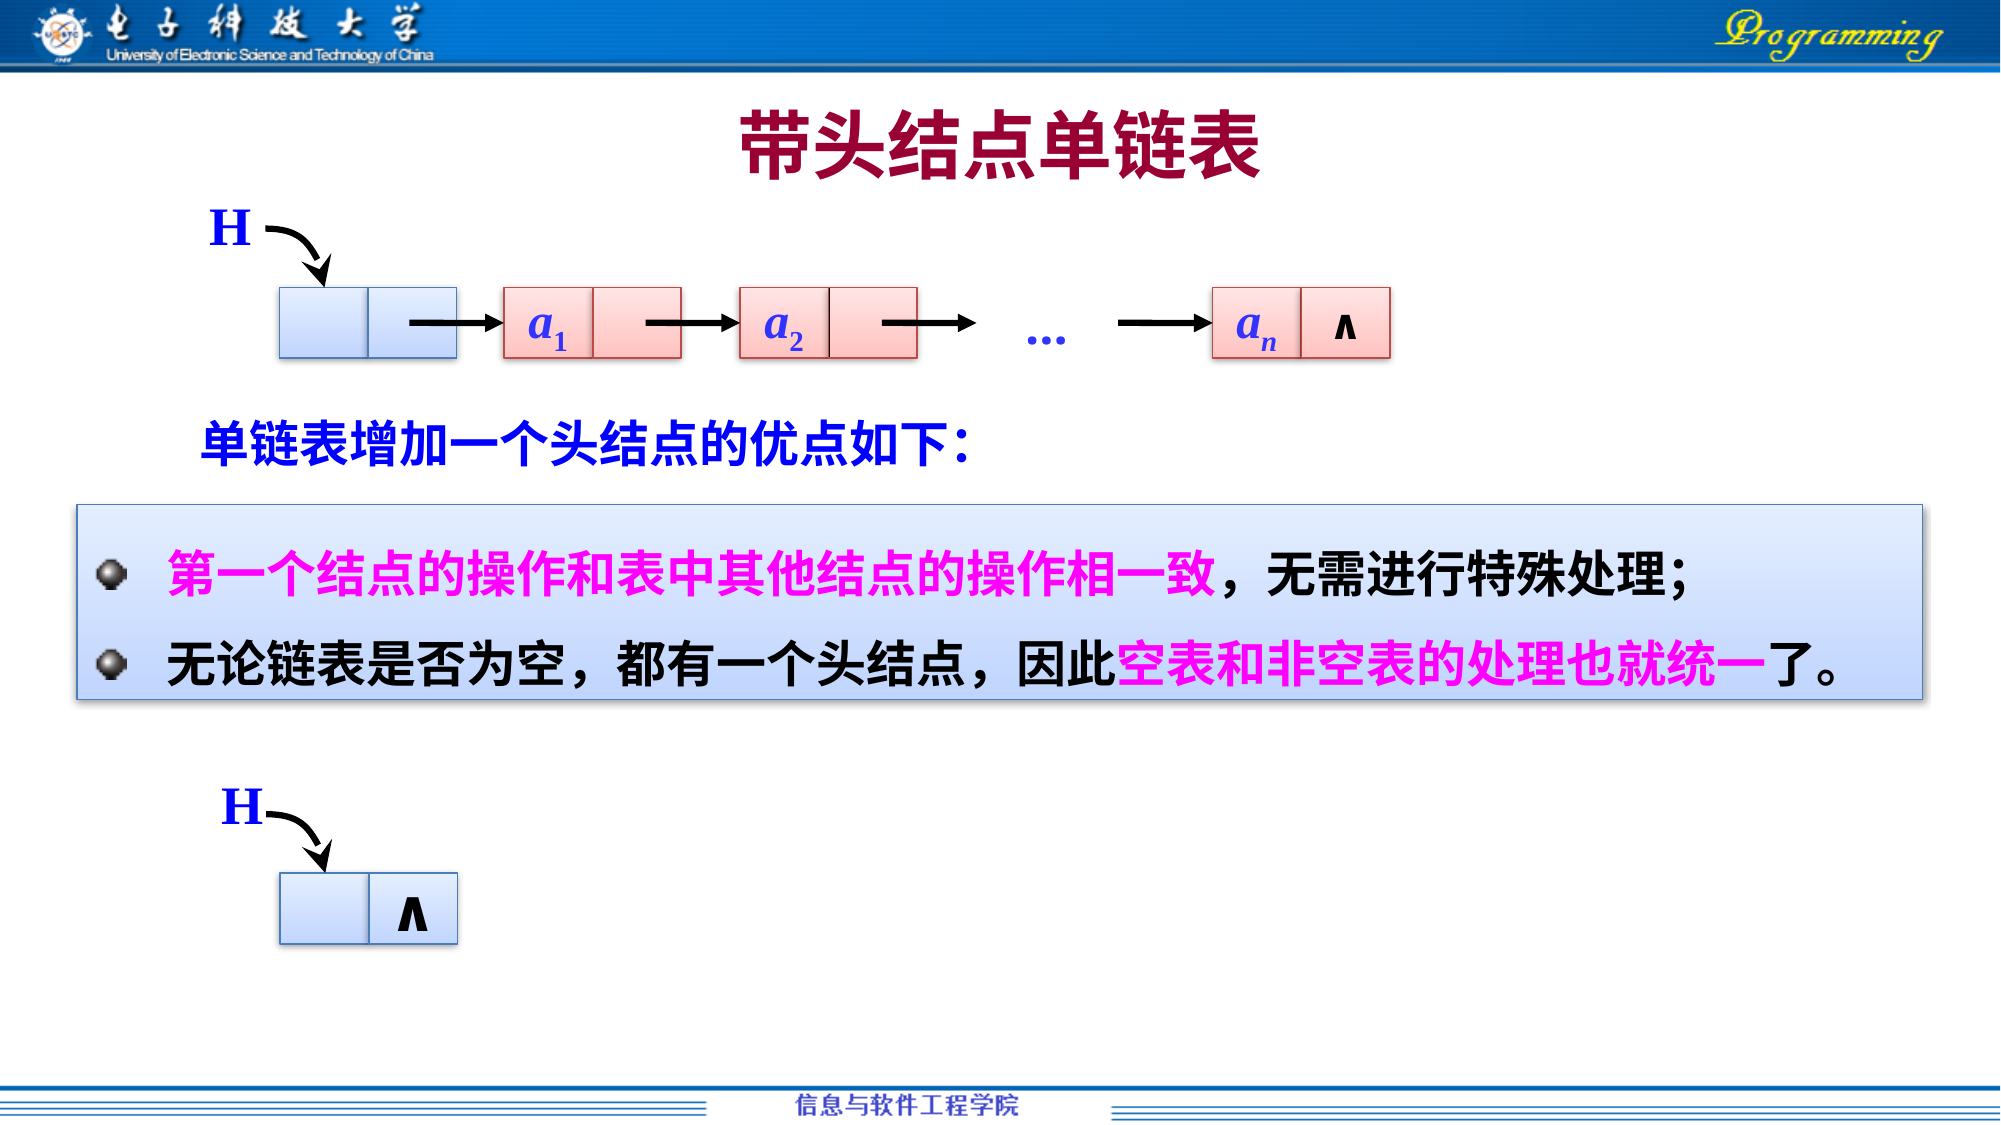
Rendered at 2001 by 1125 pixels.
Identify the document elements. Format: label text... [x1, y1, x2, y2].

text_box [206, 762, 458, 945]
text_box 单链表增加一个头结点的优点如下： [184, 405, 1000, 480]
picture [0, 0, 2001, 1125]
title 带头结点单链表 [150, 87, 1850, 200]
text_box 第一个结点的操作和表中其他结点的操作相一致，无需进行特殊处理； 无论链表是否为空，都有一个头结点，因此空表和非空表的处理也就统一了。 [77, 504, 1923, 700]
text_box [194, 183, 1391, 363]
